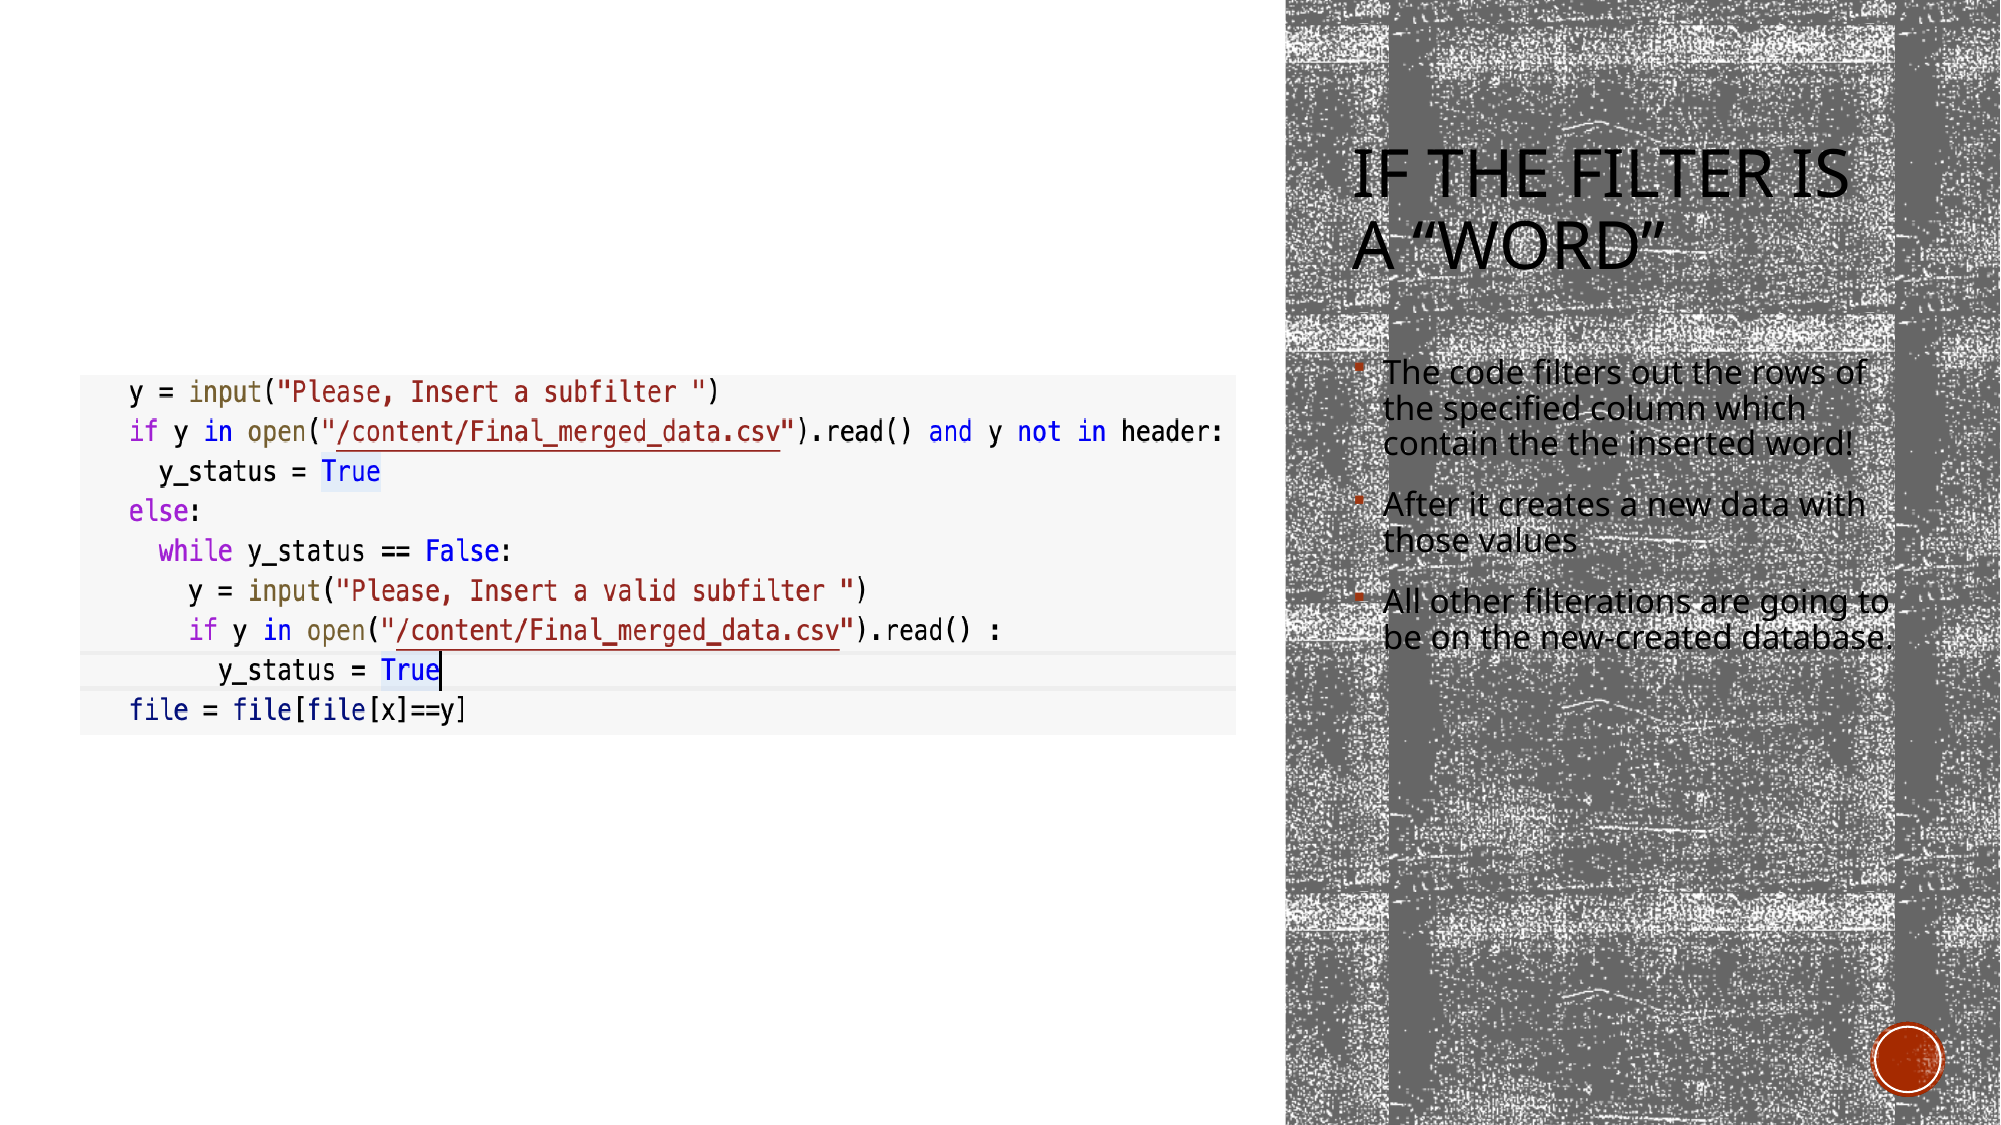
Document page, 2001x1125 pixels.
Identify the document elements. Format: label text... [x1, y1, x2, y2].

list The code filters out the rows of the specified column which contain the the inserted word! After it creates a new data with those values All other filterations are going to be on the new-created database. [1338, 348, 1920, 1013]
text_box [1872, 1024, 1943, 1096]
title If the filter is a “word” [1338, 79, 1920, 344]
picture [80, 375, 1236, 735]
text_box [1284, 0, 2000, 1125]
